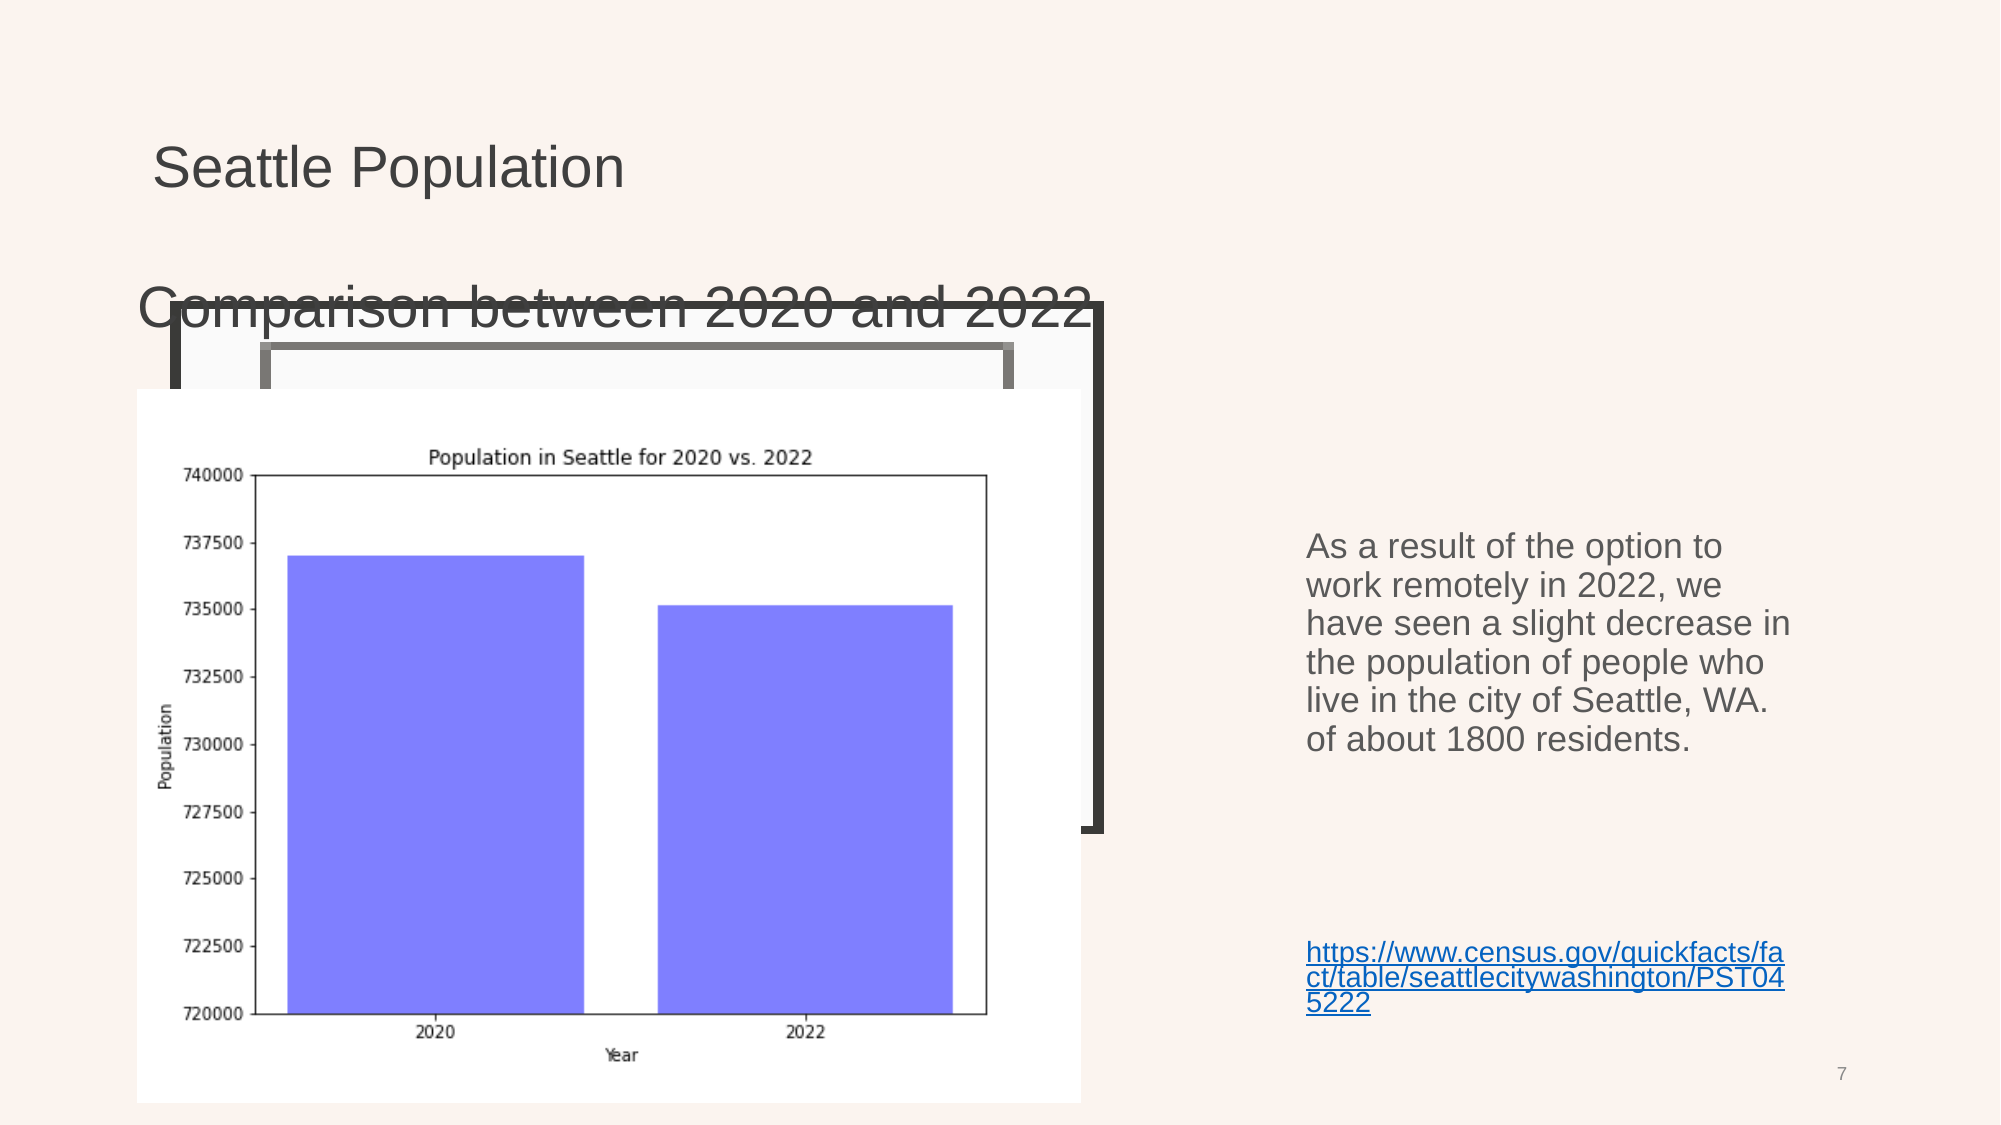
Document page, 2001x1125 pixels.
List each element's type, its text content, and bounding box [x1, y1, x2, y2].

picture [137, 388, 1081, 1103]
slide_number 7 [1412, 1042, 1863, 1103]
title Seattle Population [137, 59, 1863, 278]
text_box Comparison between 2020 and 2022 [137, 277, 1138, 859]
list As a result of the option to work remotely in 2022, we have seen a slight decrease in the population of people who live in the city of Seattle, WA. of about 1800 residents. https://www.census.gov/quickfacts/fact/table/seattlecitywashington/PST045222 [1291, 520, 1808, 1029]
